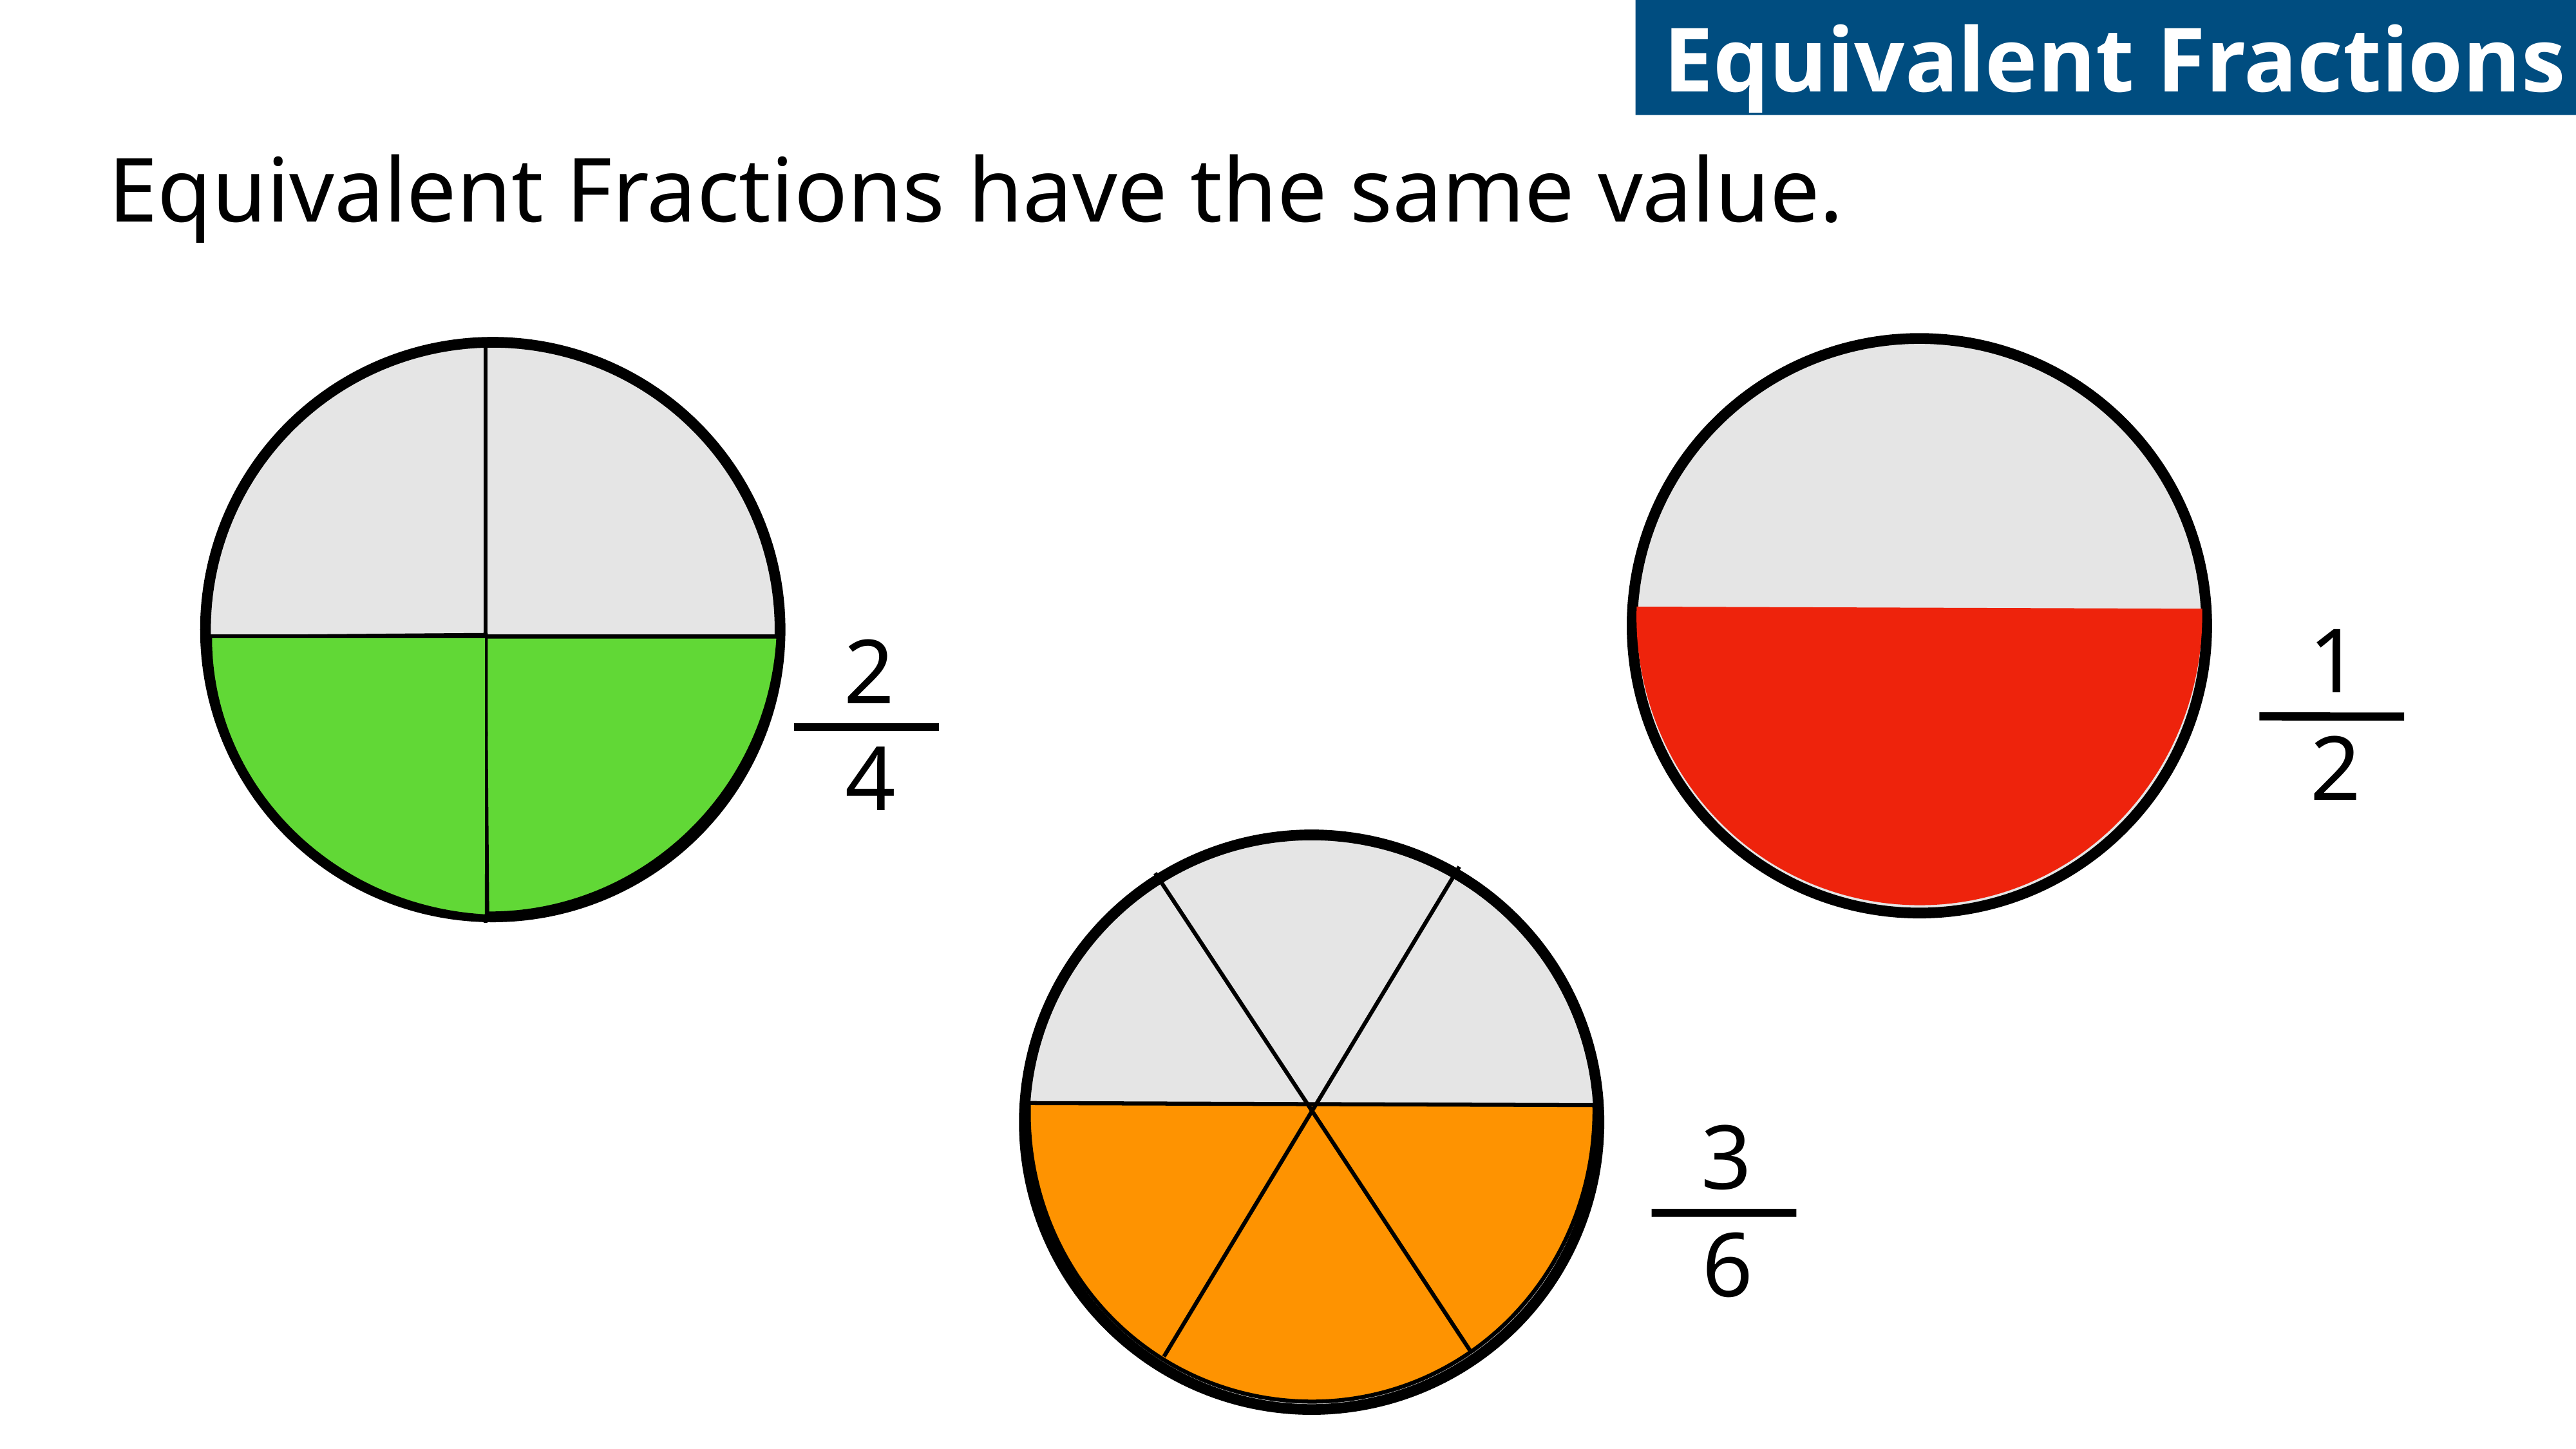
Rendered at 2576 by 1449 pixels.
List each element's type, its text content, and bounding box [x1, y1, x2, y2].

text_box [205, 342, 485, 636]
text_box 6 [1697, 1213, 1759, 1320]
text_box 3 [1696, 1095, 1757, 1213]
text_box 4 [839, 728, 902, 834]
text_box 2 [2304, 706, 2367, 716]
text_box 4 [839, 717, 902, 727]
text_box [1636, 606, 2202, 905]
text_box [205, 637, 485, 917]
text_box Equivalent Fractions [1635, 0, 2576, 115]
text_box [486, 342, 781, 636]
text_box [1632, 338, 2207, 913]
text_box [487, 637, 778, 913]
text_box [1024, 835, 1599, 1410]
text_box [237, 634, 487, 636]
text_box Equivalent Fractions have the same value. [102, 128, 1850, 245]
text_box [486, 637, 781, 917]
text_box [1028, 1103, 1595, 1402]
text_box 6 [1697, 1202, 1759, 1213]
text_box 2 [2304, 717, 2367, 824]
text_box [211, 637, 487, 916]
text_box 2 [838, 609, 900, 727]
text_box 1 [2303, 598, 2365, 716]
